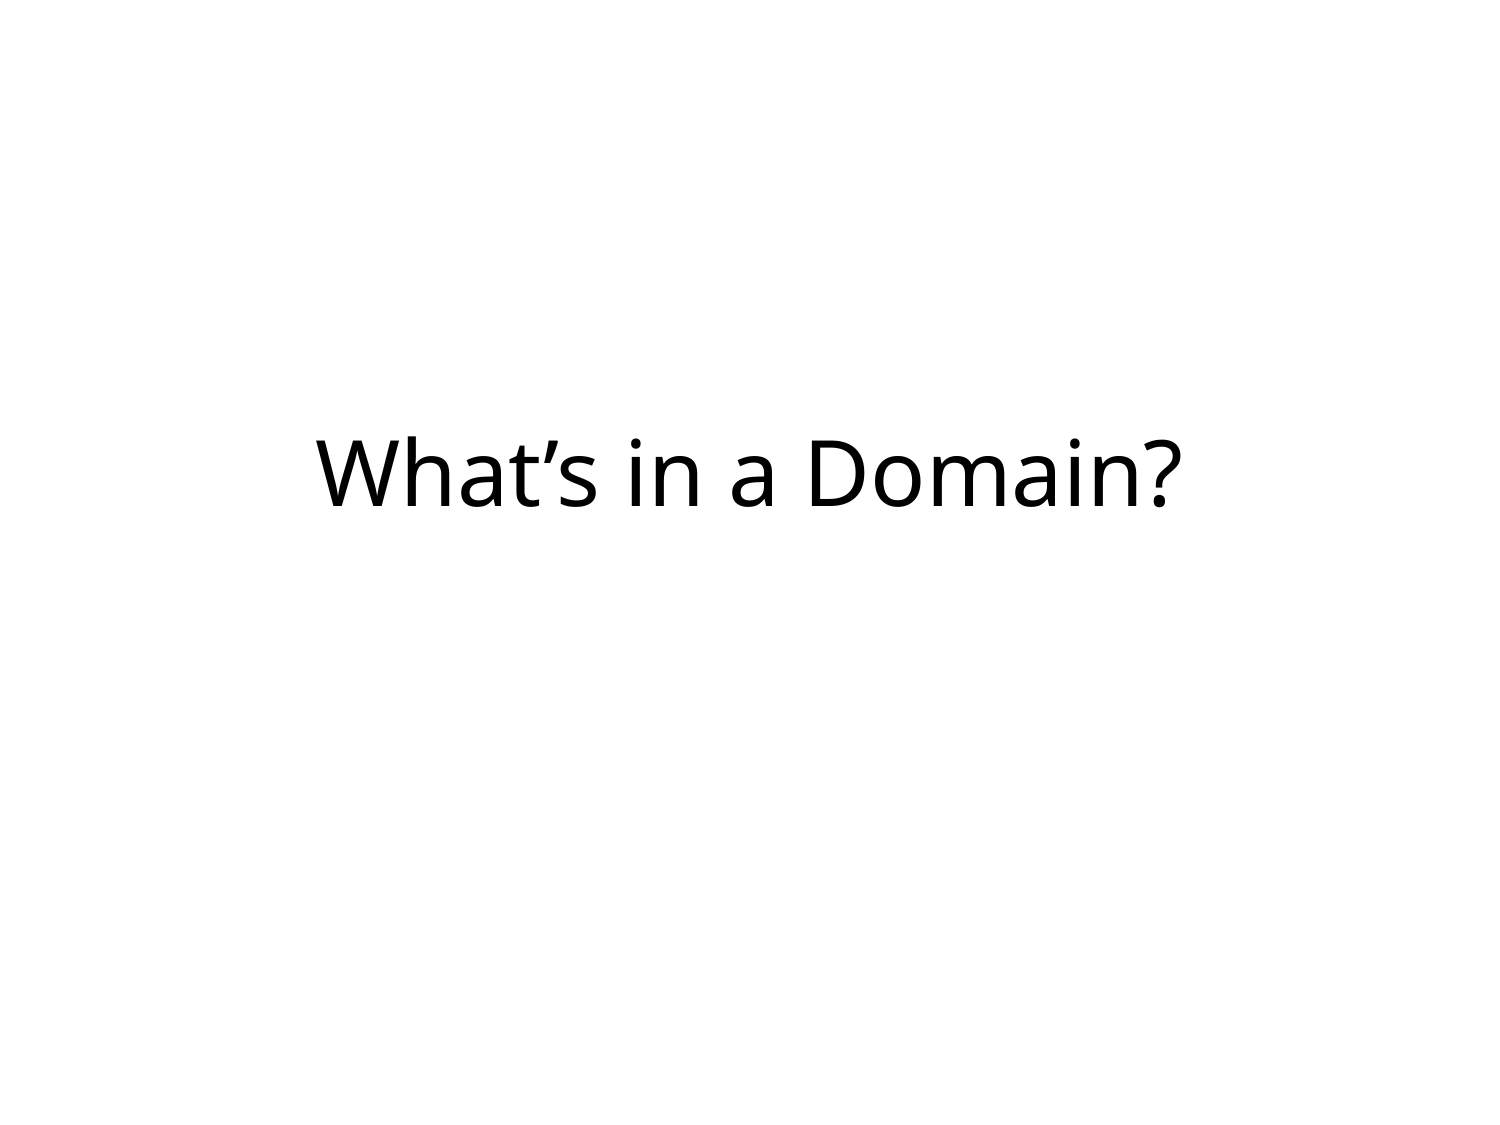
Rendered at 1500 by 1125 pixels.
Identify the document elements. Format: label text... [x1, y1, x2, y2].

title What’s in a Domain? [112, 349, 1388, 591]
